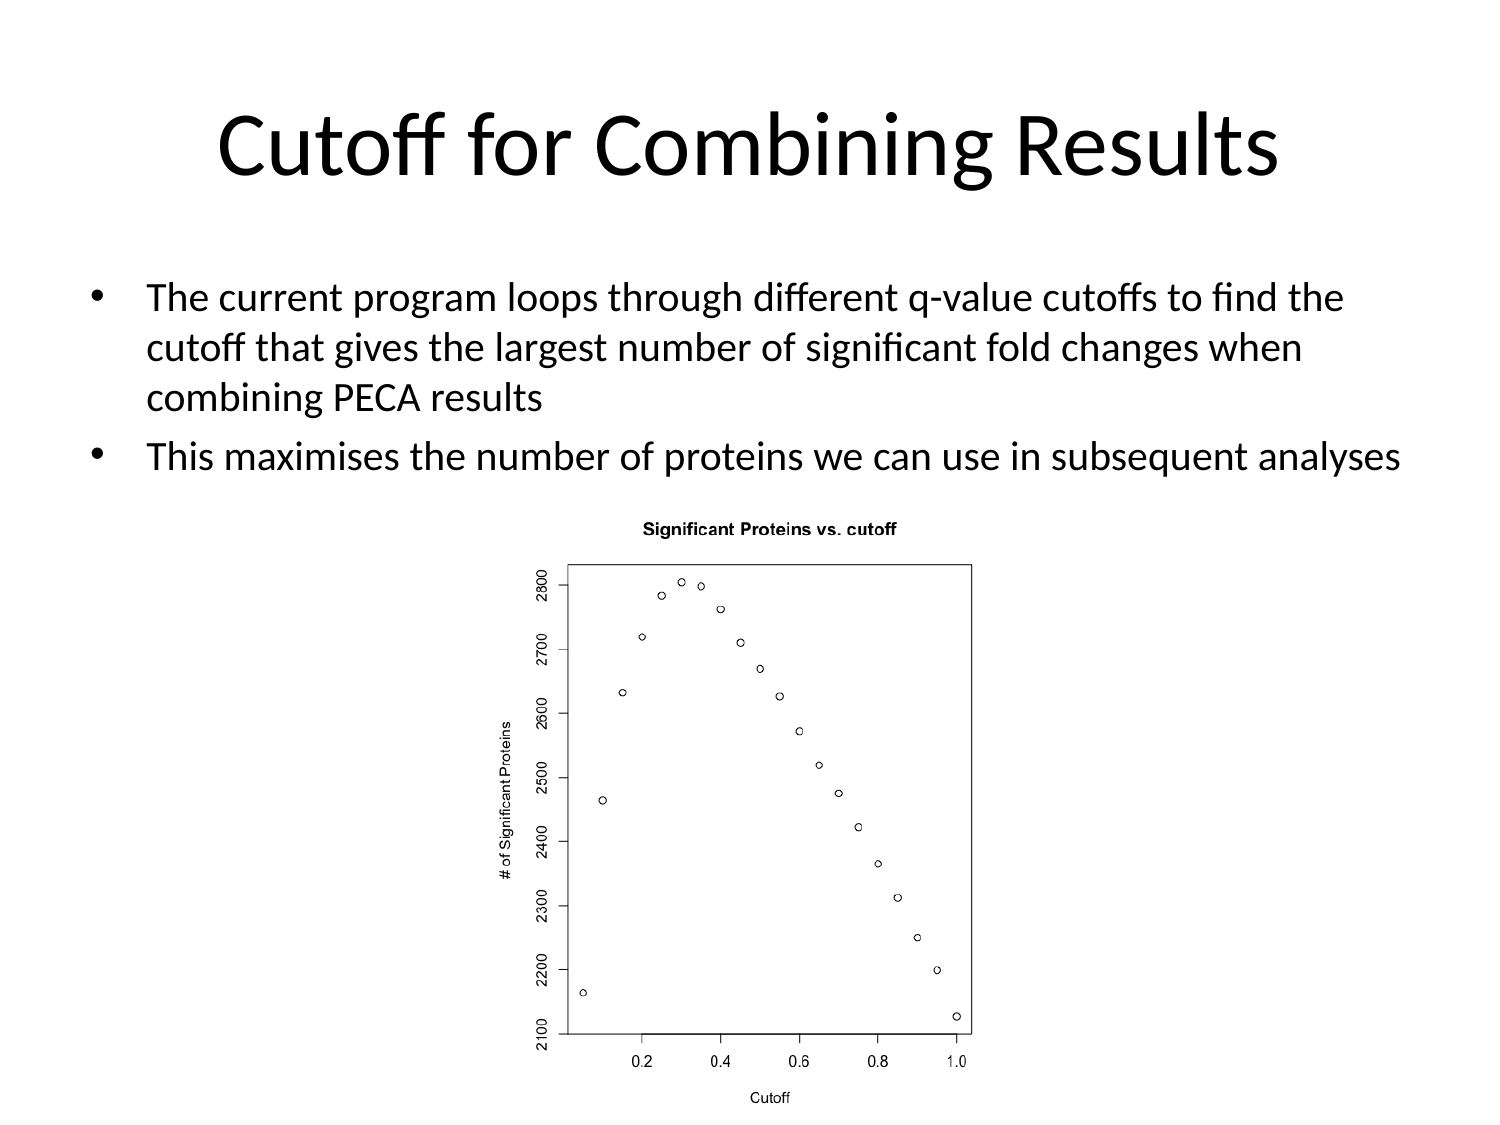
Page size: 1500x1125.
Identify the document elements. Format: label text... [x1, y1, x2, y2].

list The current program loops through different q-value cutoffs to find the cutoff that gives the largest number of significant fold changes when combining PECA results This maximises the number of proteins we can use in subsequent analyses [75, 262, 1425, 1005]
picture [494, 491, 1009, 1125]
title Cutoff for Combining Results [75, 45, 1425, 233]
